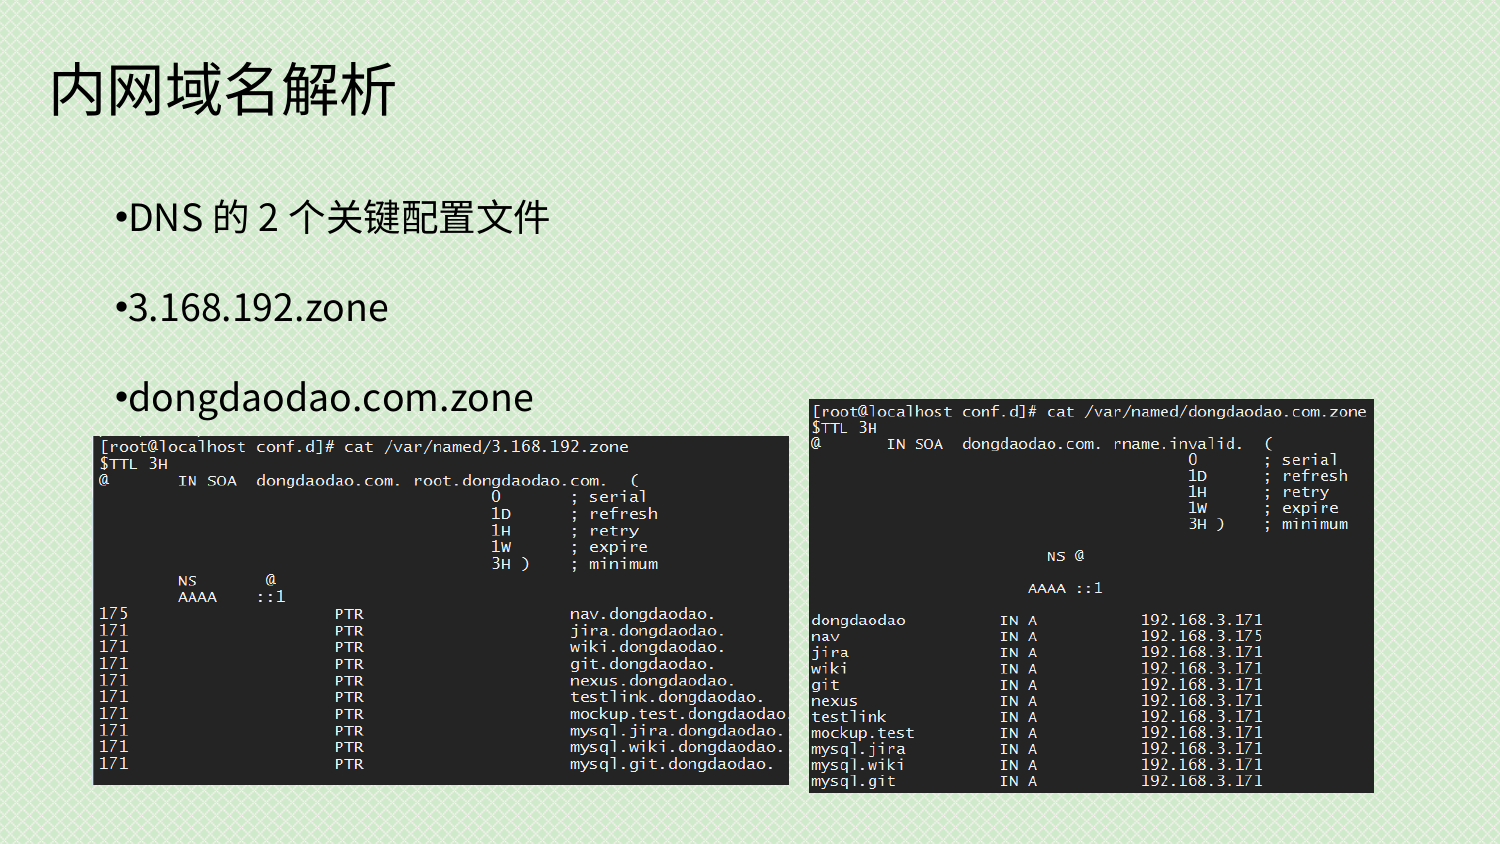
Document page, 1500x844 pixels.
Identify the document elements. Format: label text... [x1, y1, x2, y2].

text_box 内网域名解析 [33, 45, 1356, 131]
picture [0, 0, 1500, 845]
text_box DNS的2个关键配置文件 3.168.192.zone dongdaodao.com.zone [100, 141, 1362, 517]
